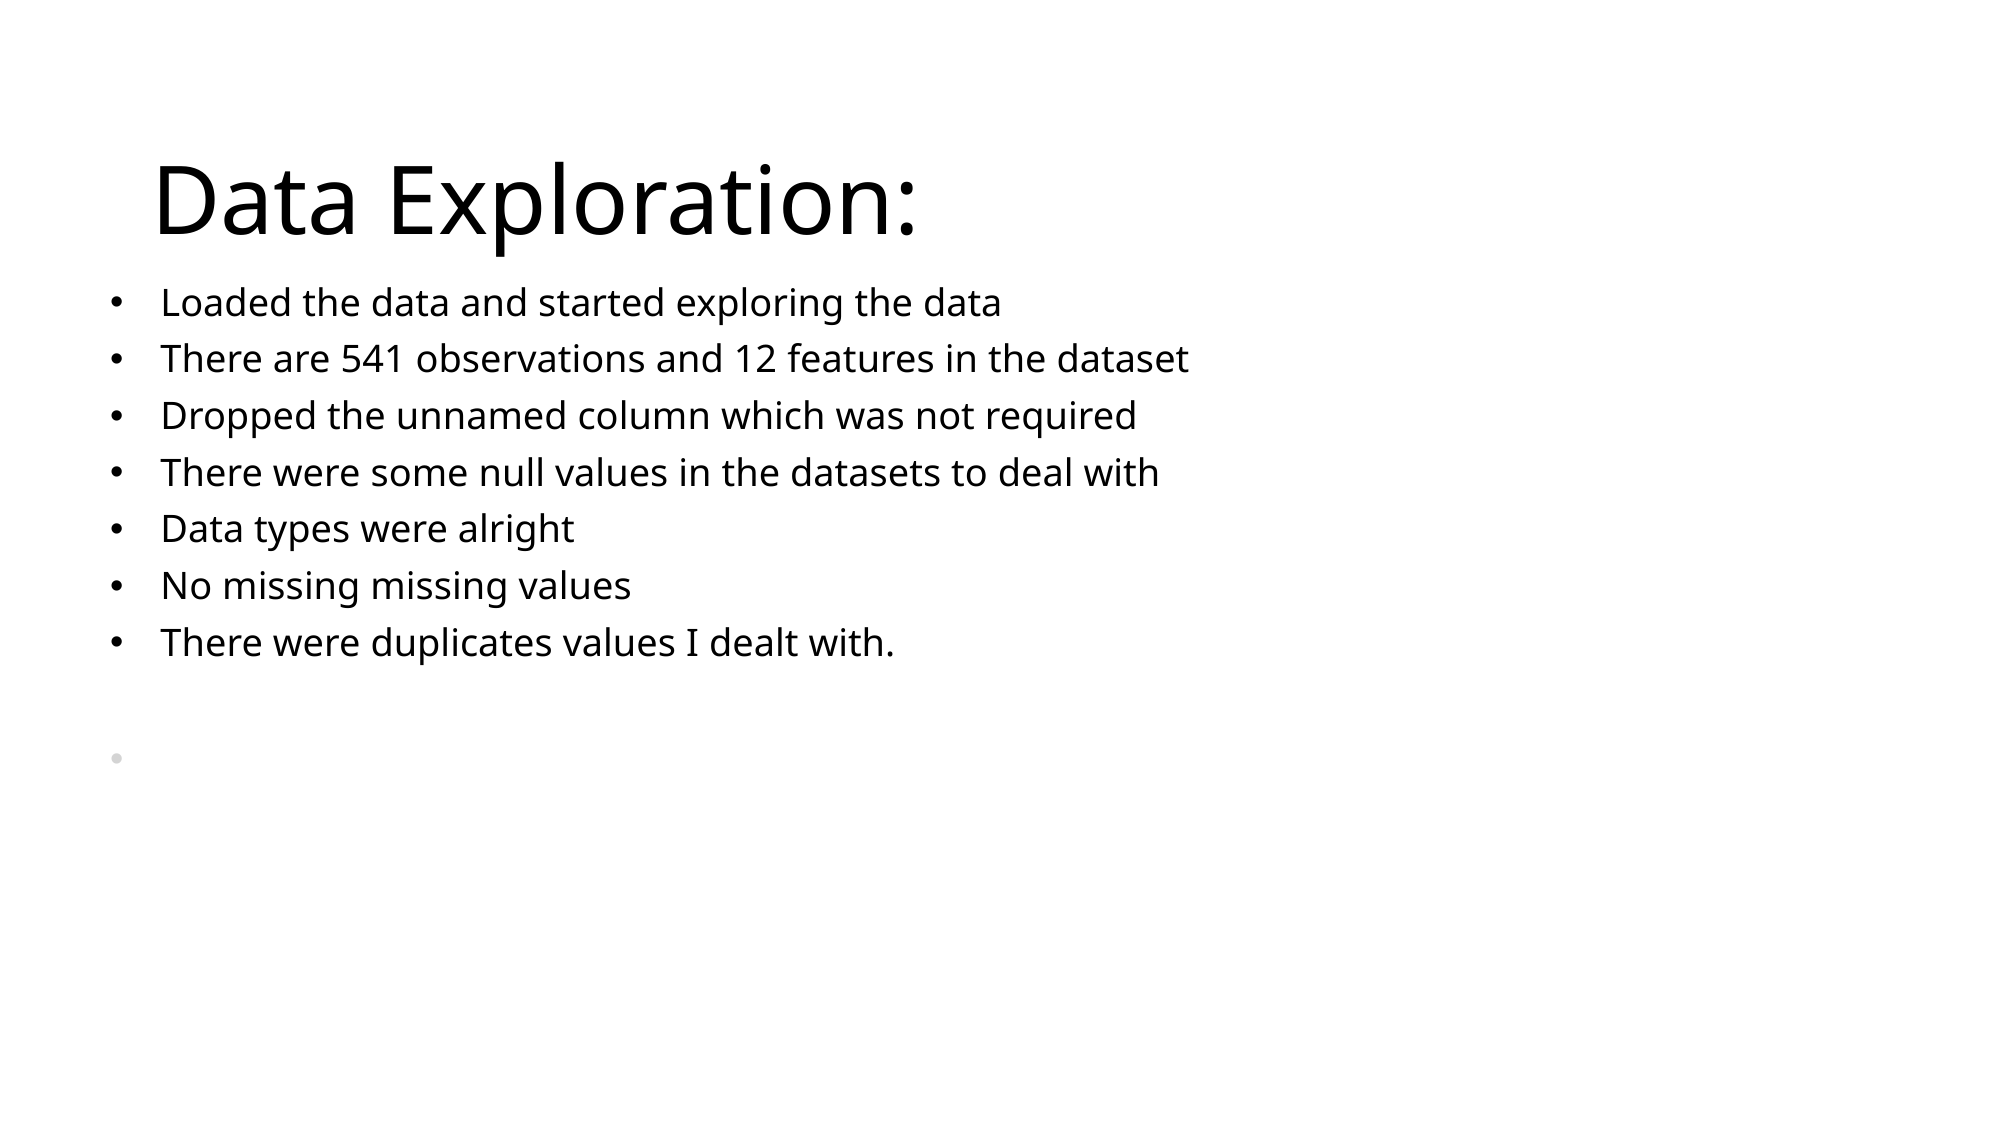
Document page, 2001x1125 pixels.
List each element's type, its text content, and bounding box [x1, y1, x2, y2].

subtitle Loaded the data and started exploring the data There are 541 observations and 12 features in the dataset Dropped the unnamed column which was not required There were some null values in the datasets to deal with Data types were alright No missing missing values There were duplicates values I dealt with. There is some Null values that we need to deal with. All the data types seem alright. [95, 275, 1750, 863]
title Data Exploration: [46, 91, 1000, 263]
